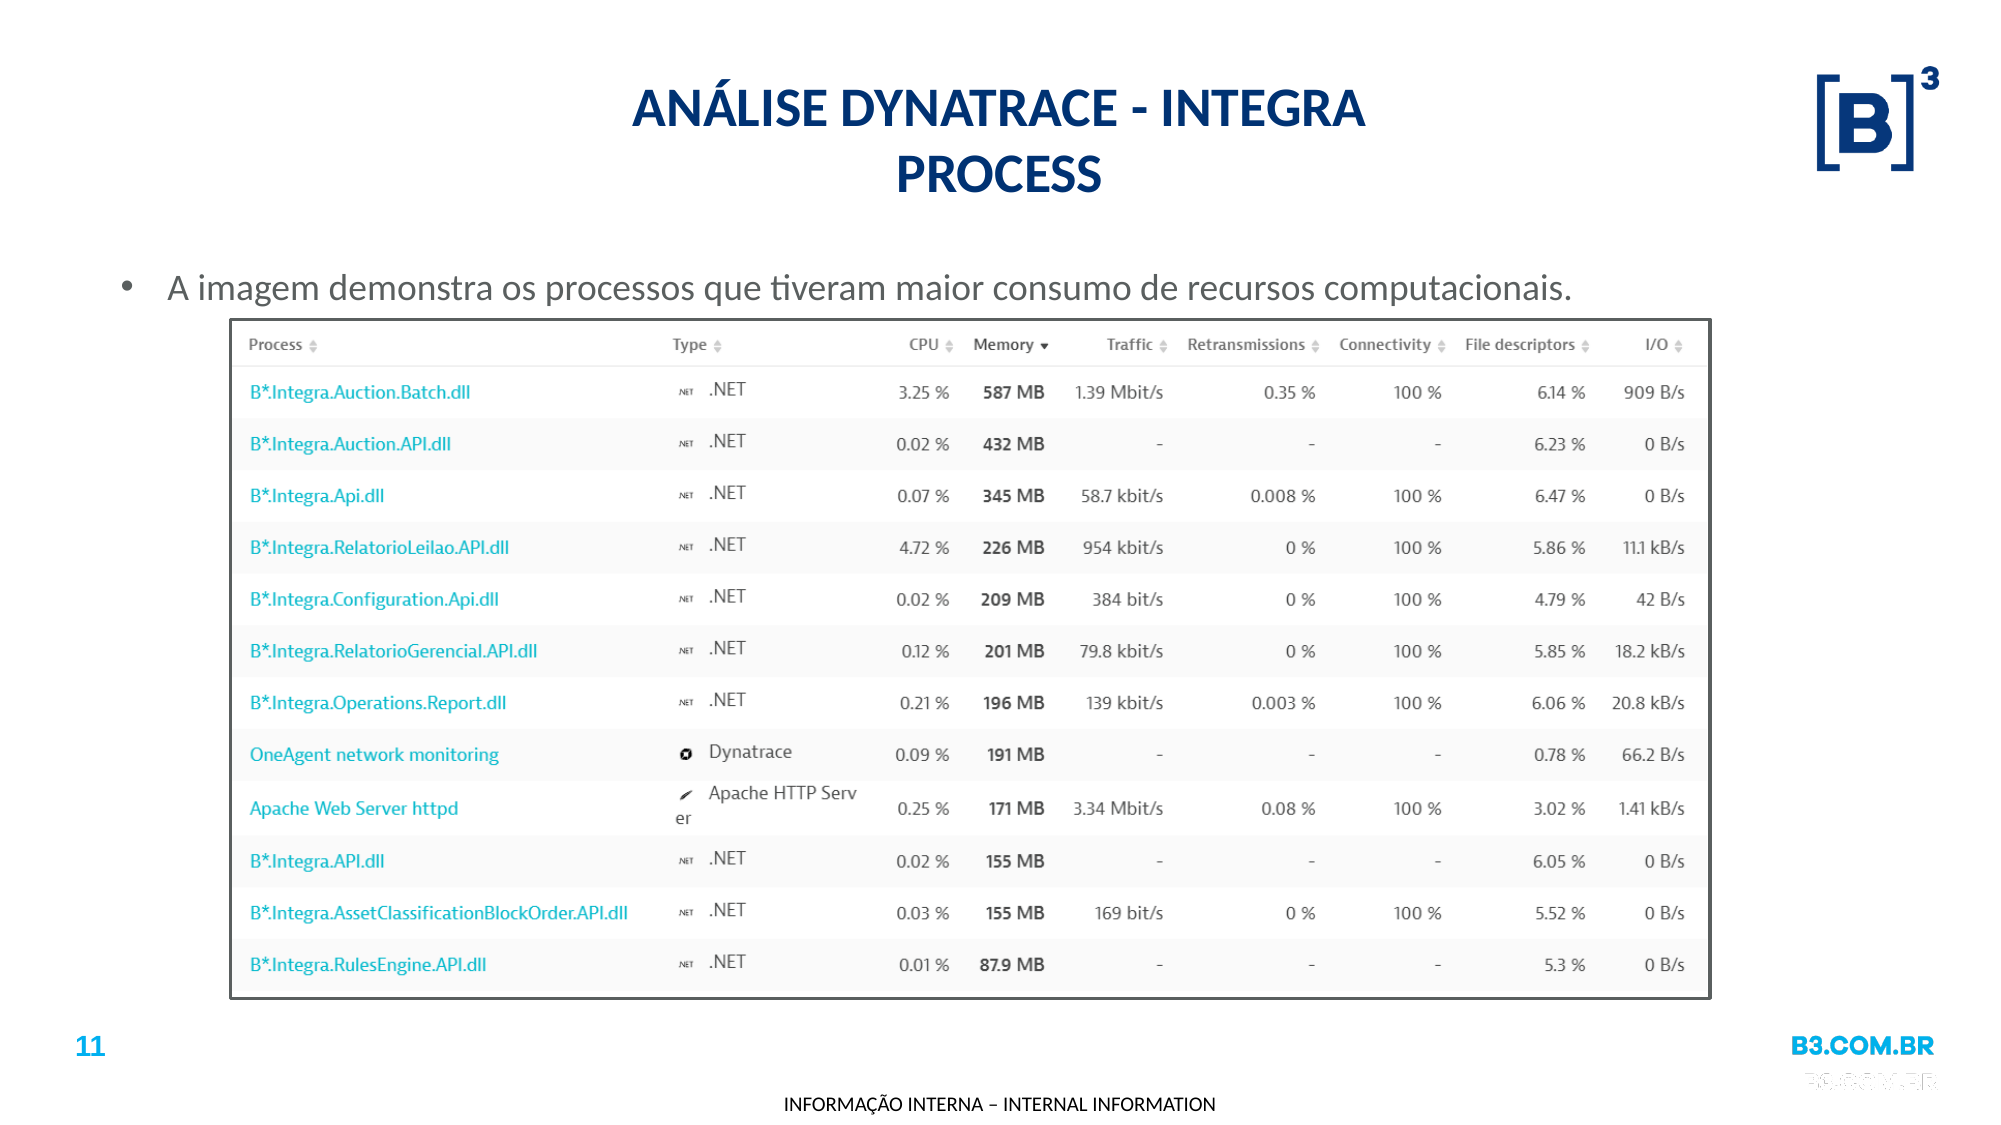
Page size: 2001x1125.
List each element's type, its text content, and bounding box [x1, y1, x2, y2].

text_box ANÁLISE DYNATRACE - INTEGRA PROCESS [488, 61, 1512, 213]
picture [231, 320, 1709, 998]
picture [1771, 28, 1959, 217]
text_box A imagem demonstra os processos que tiveram maior consumo de recursos computacionais. [105, 255, 1906, 315]
picture [1791, 1031, 1934, 1059]
picture [1803, 1069, 1938, 1094]
